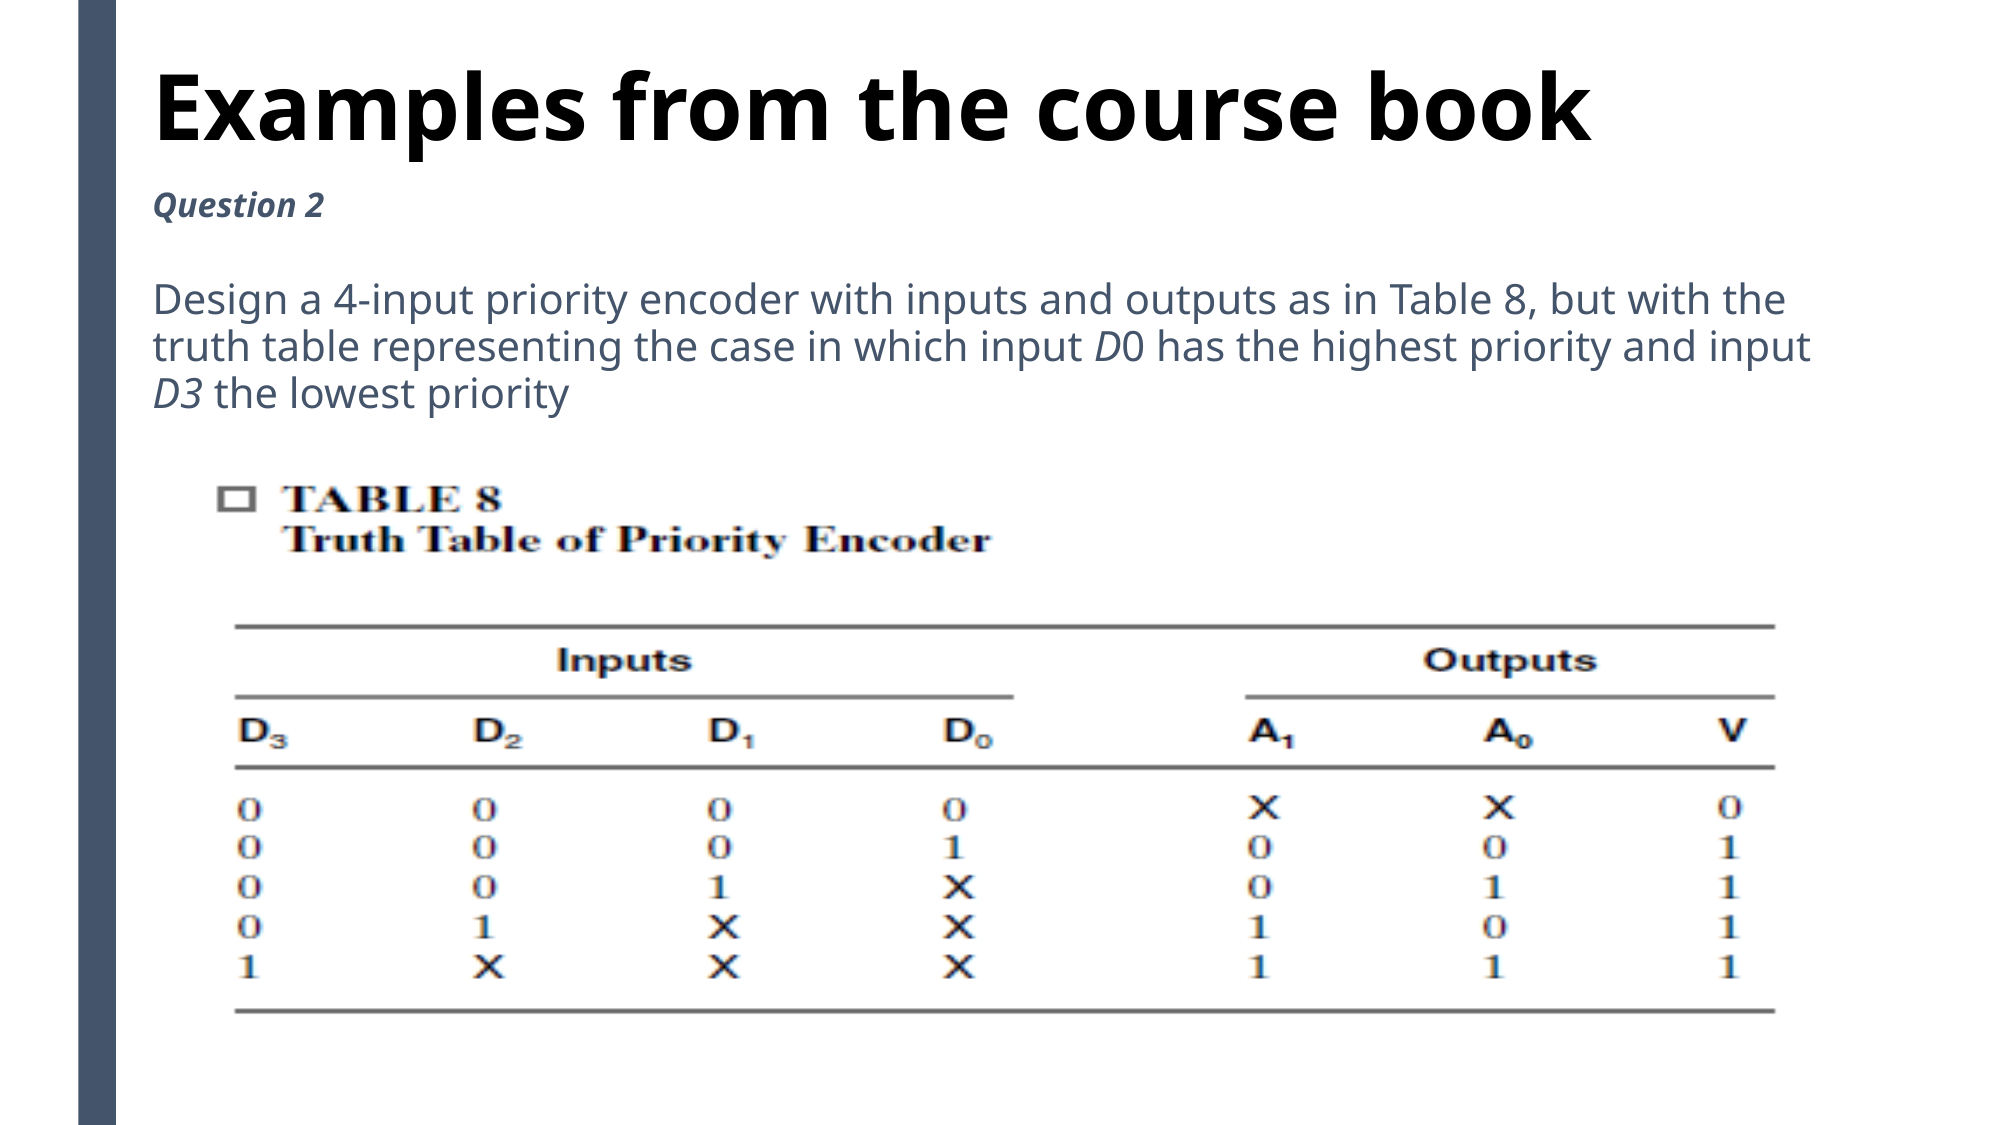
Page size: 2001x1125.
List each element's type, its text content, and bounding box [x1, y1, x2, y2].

picture [159, 440, 1885, 1068]
title Question 2 [137, 182, 1863, 233]
list Design a 4-input priority encoder with inputs and outputs as in Table 8, but with the truth table representing the case in which input D0 has the highest priority and input D3 the lowest priority [137, 269, 1863, 891]
text_box Examples from the course book [137, 39, 1863, 182]
